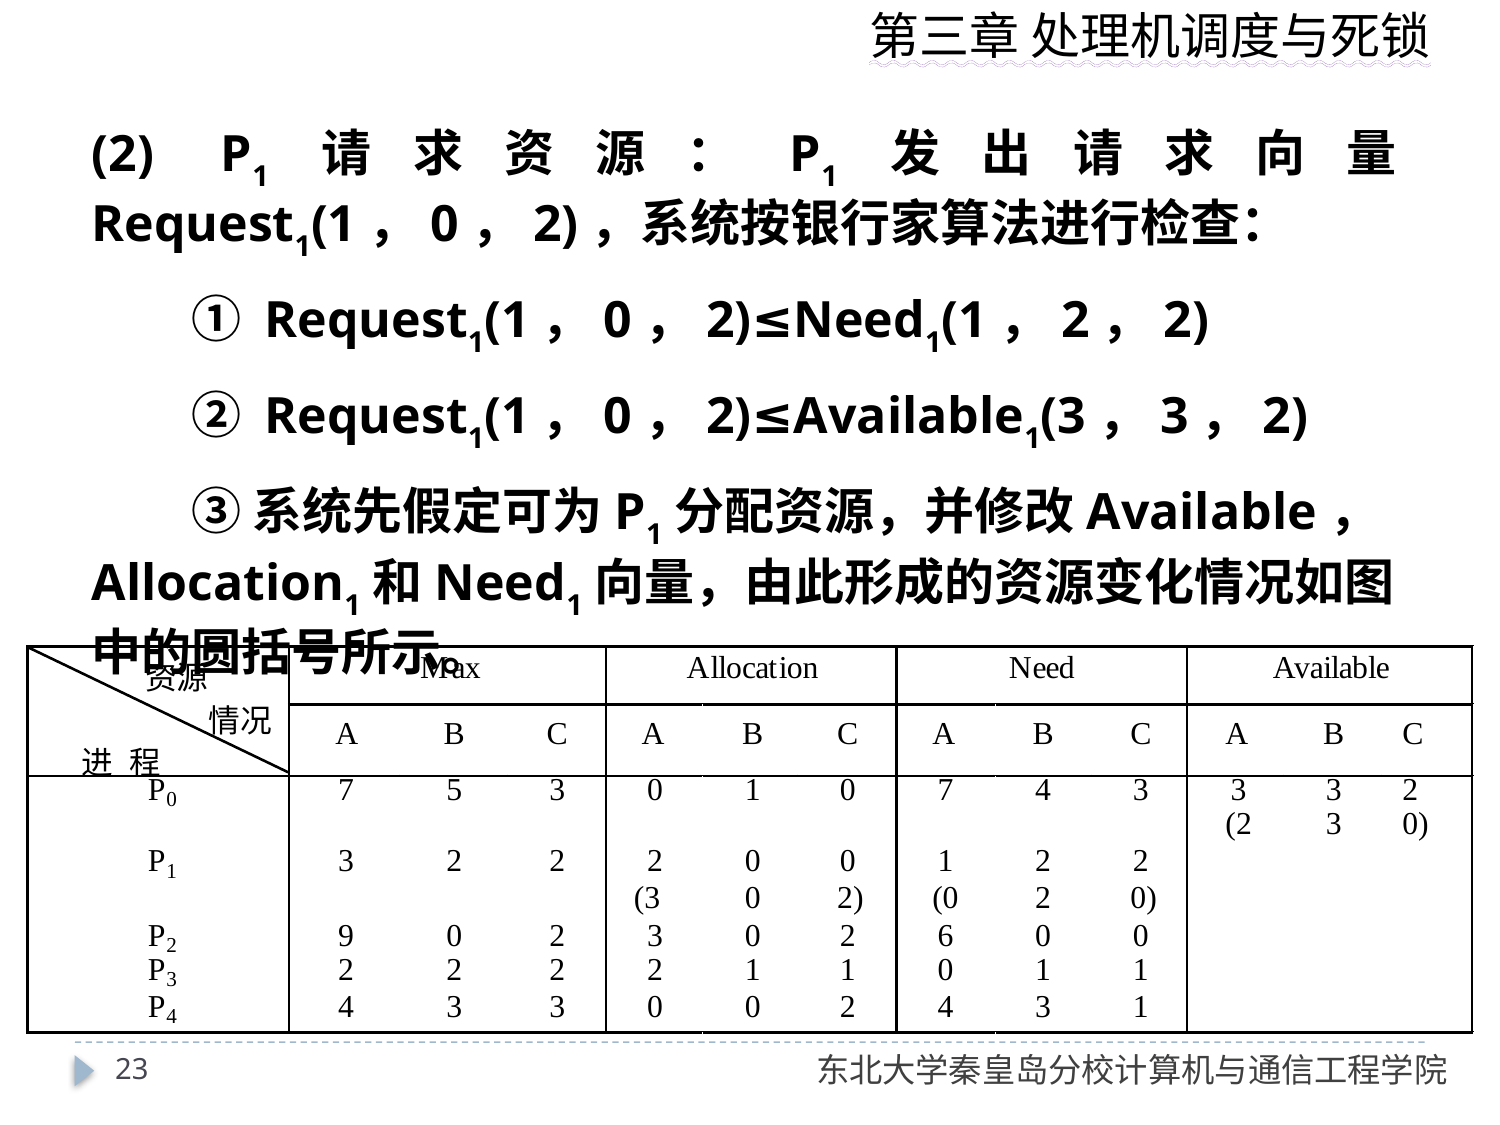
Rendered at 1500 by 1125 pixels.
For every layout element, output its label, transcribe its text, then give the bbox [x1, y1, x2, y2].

list (2) P1请求资源：P1发出请求向量Request1(1，0，2)，系统按银行家算法进行检查： ① Request1(1，0，2)≤Need1(1，2，2) ② Request1(1，0，2)≤Available1(3，3，2) ③ 系统先假定可为P1分配资源，并修改Available，Allocation1和Need1向量，由此形成的资源变化情况如图中的圆括号所示。 [76, 113, 1424, 644]
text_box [0, 644, 1500, 1125]
